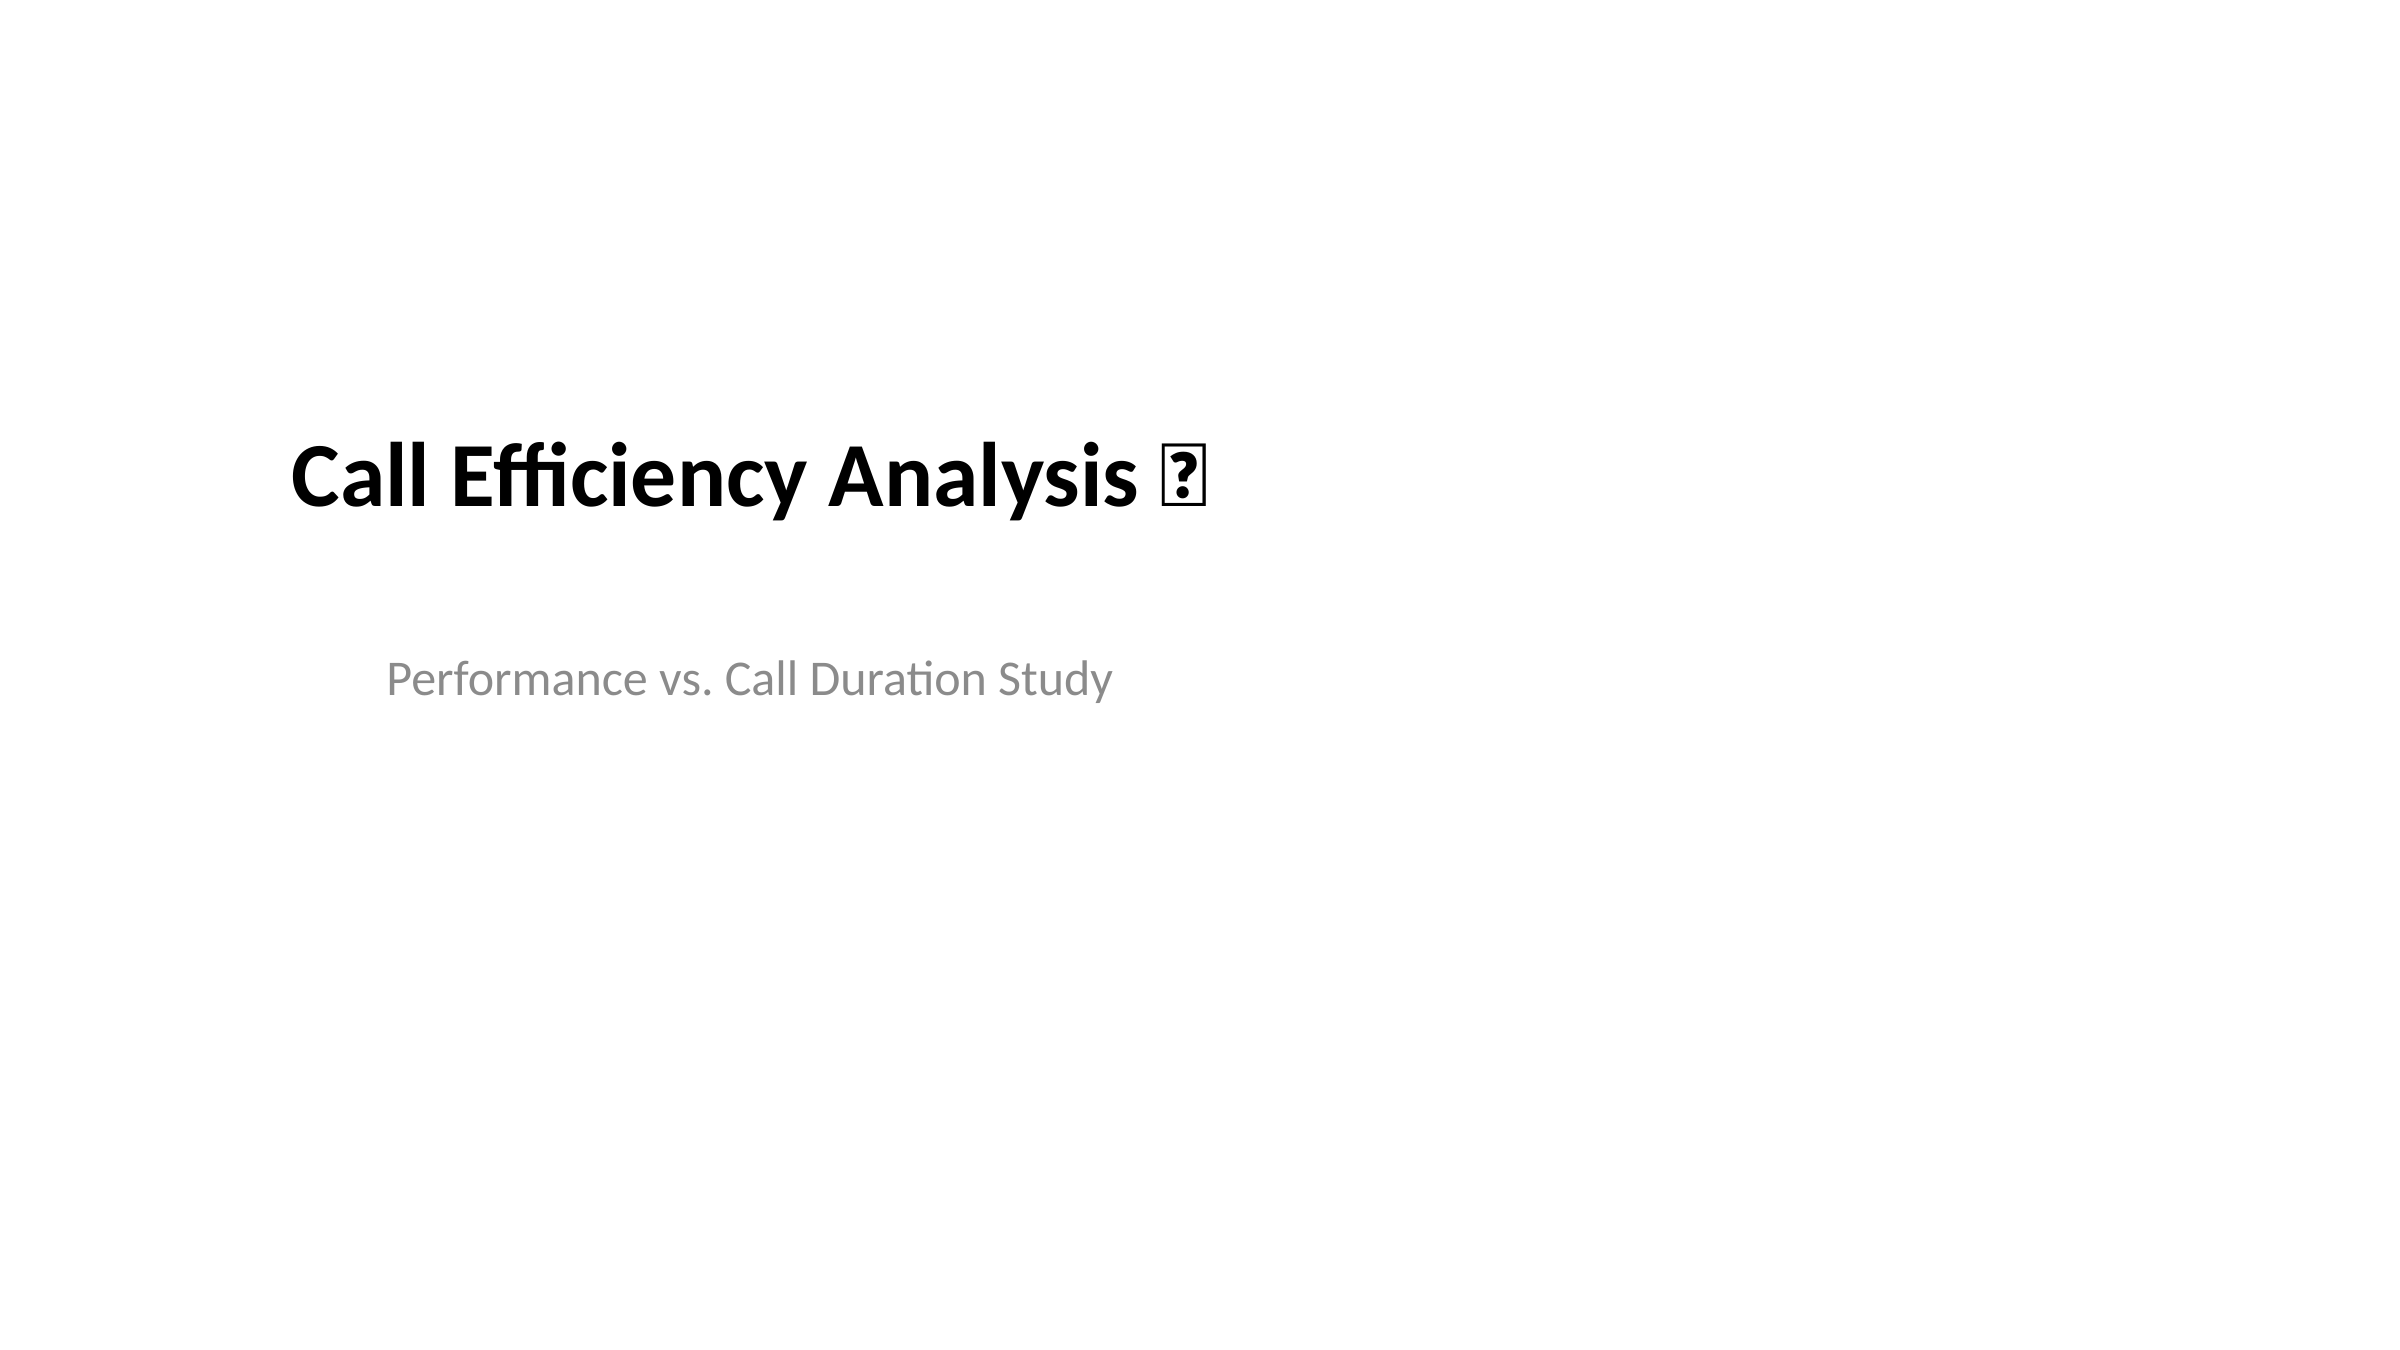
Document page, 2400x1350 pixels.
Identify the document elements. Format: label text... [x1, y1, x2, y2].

title Call Efficiency Analysis 📞 [112, 349, 1388, 591]
subtitle Performance vs. Call Duration Study [225, 637, 1275, 925]
